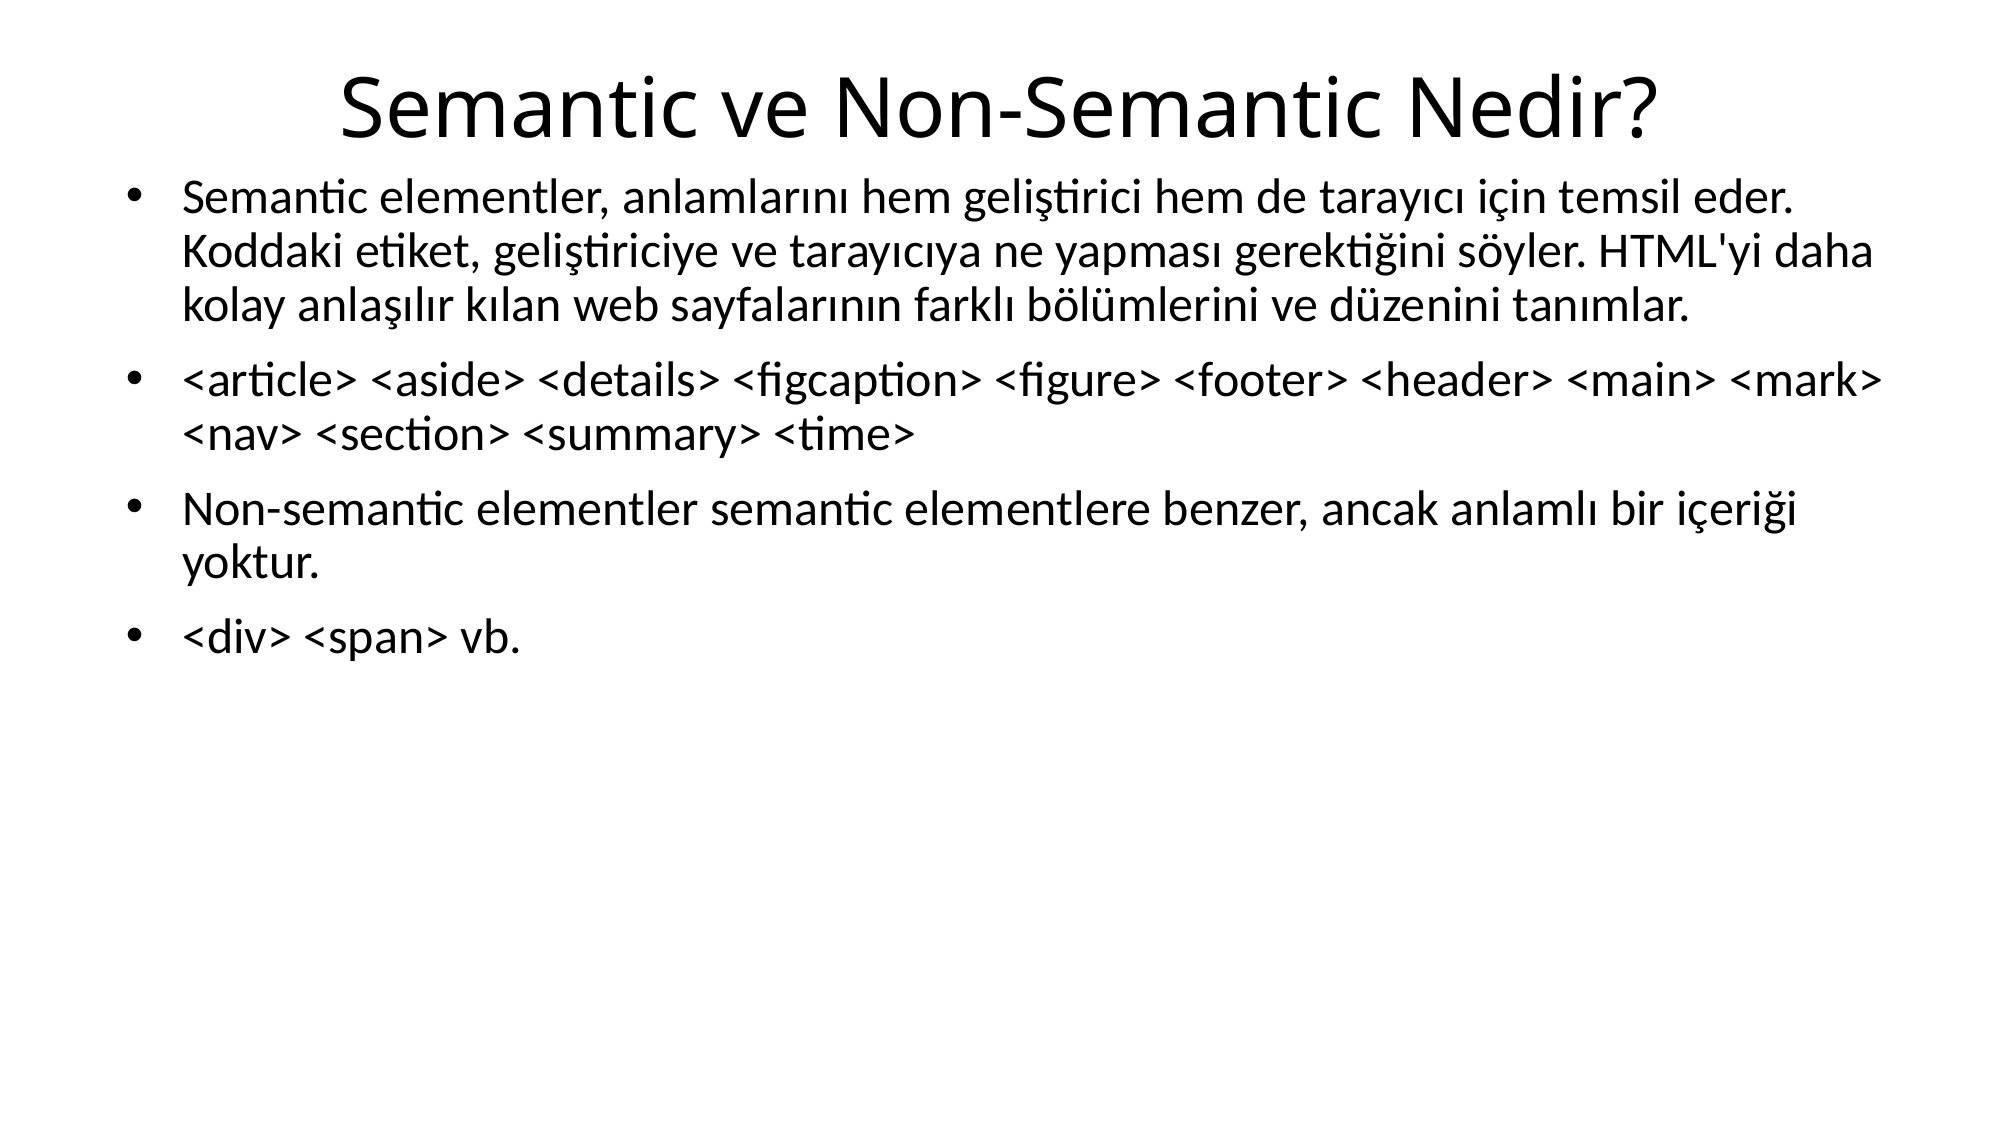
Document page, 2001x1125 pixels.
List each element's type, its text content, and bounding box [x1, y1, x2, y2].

subtitle Semantic elementler, anlamlarını hem geliştirici hem de tarayıcı için temsil eder. Koddaki etiket, geliştiriciye ve tarayıcıya ne yapması gerektiğini söyler. HTML'yi daha kolay anlaşılır kılan web sayfalarının farklı bölümlerini ve düzenini tanımlar. <article> <aside> <details> <figcaption> <figure> <footer> <header> <main> <mark> <nav> <section> <summary> <time> Non-semantic elementler semantic elementlere benzer, ancak anlamlı bir içeriği yoktur. <div> <span> vb. [110, 162, 1923, 1044]
title Semantic ve Non-Semantic Nedir? [249, 57, 1750, 162]
